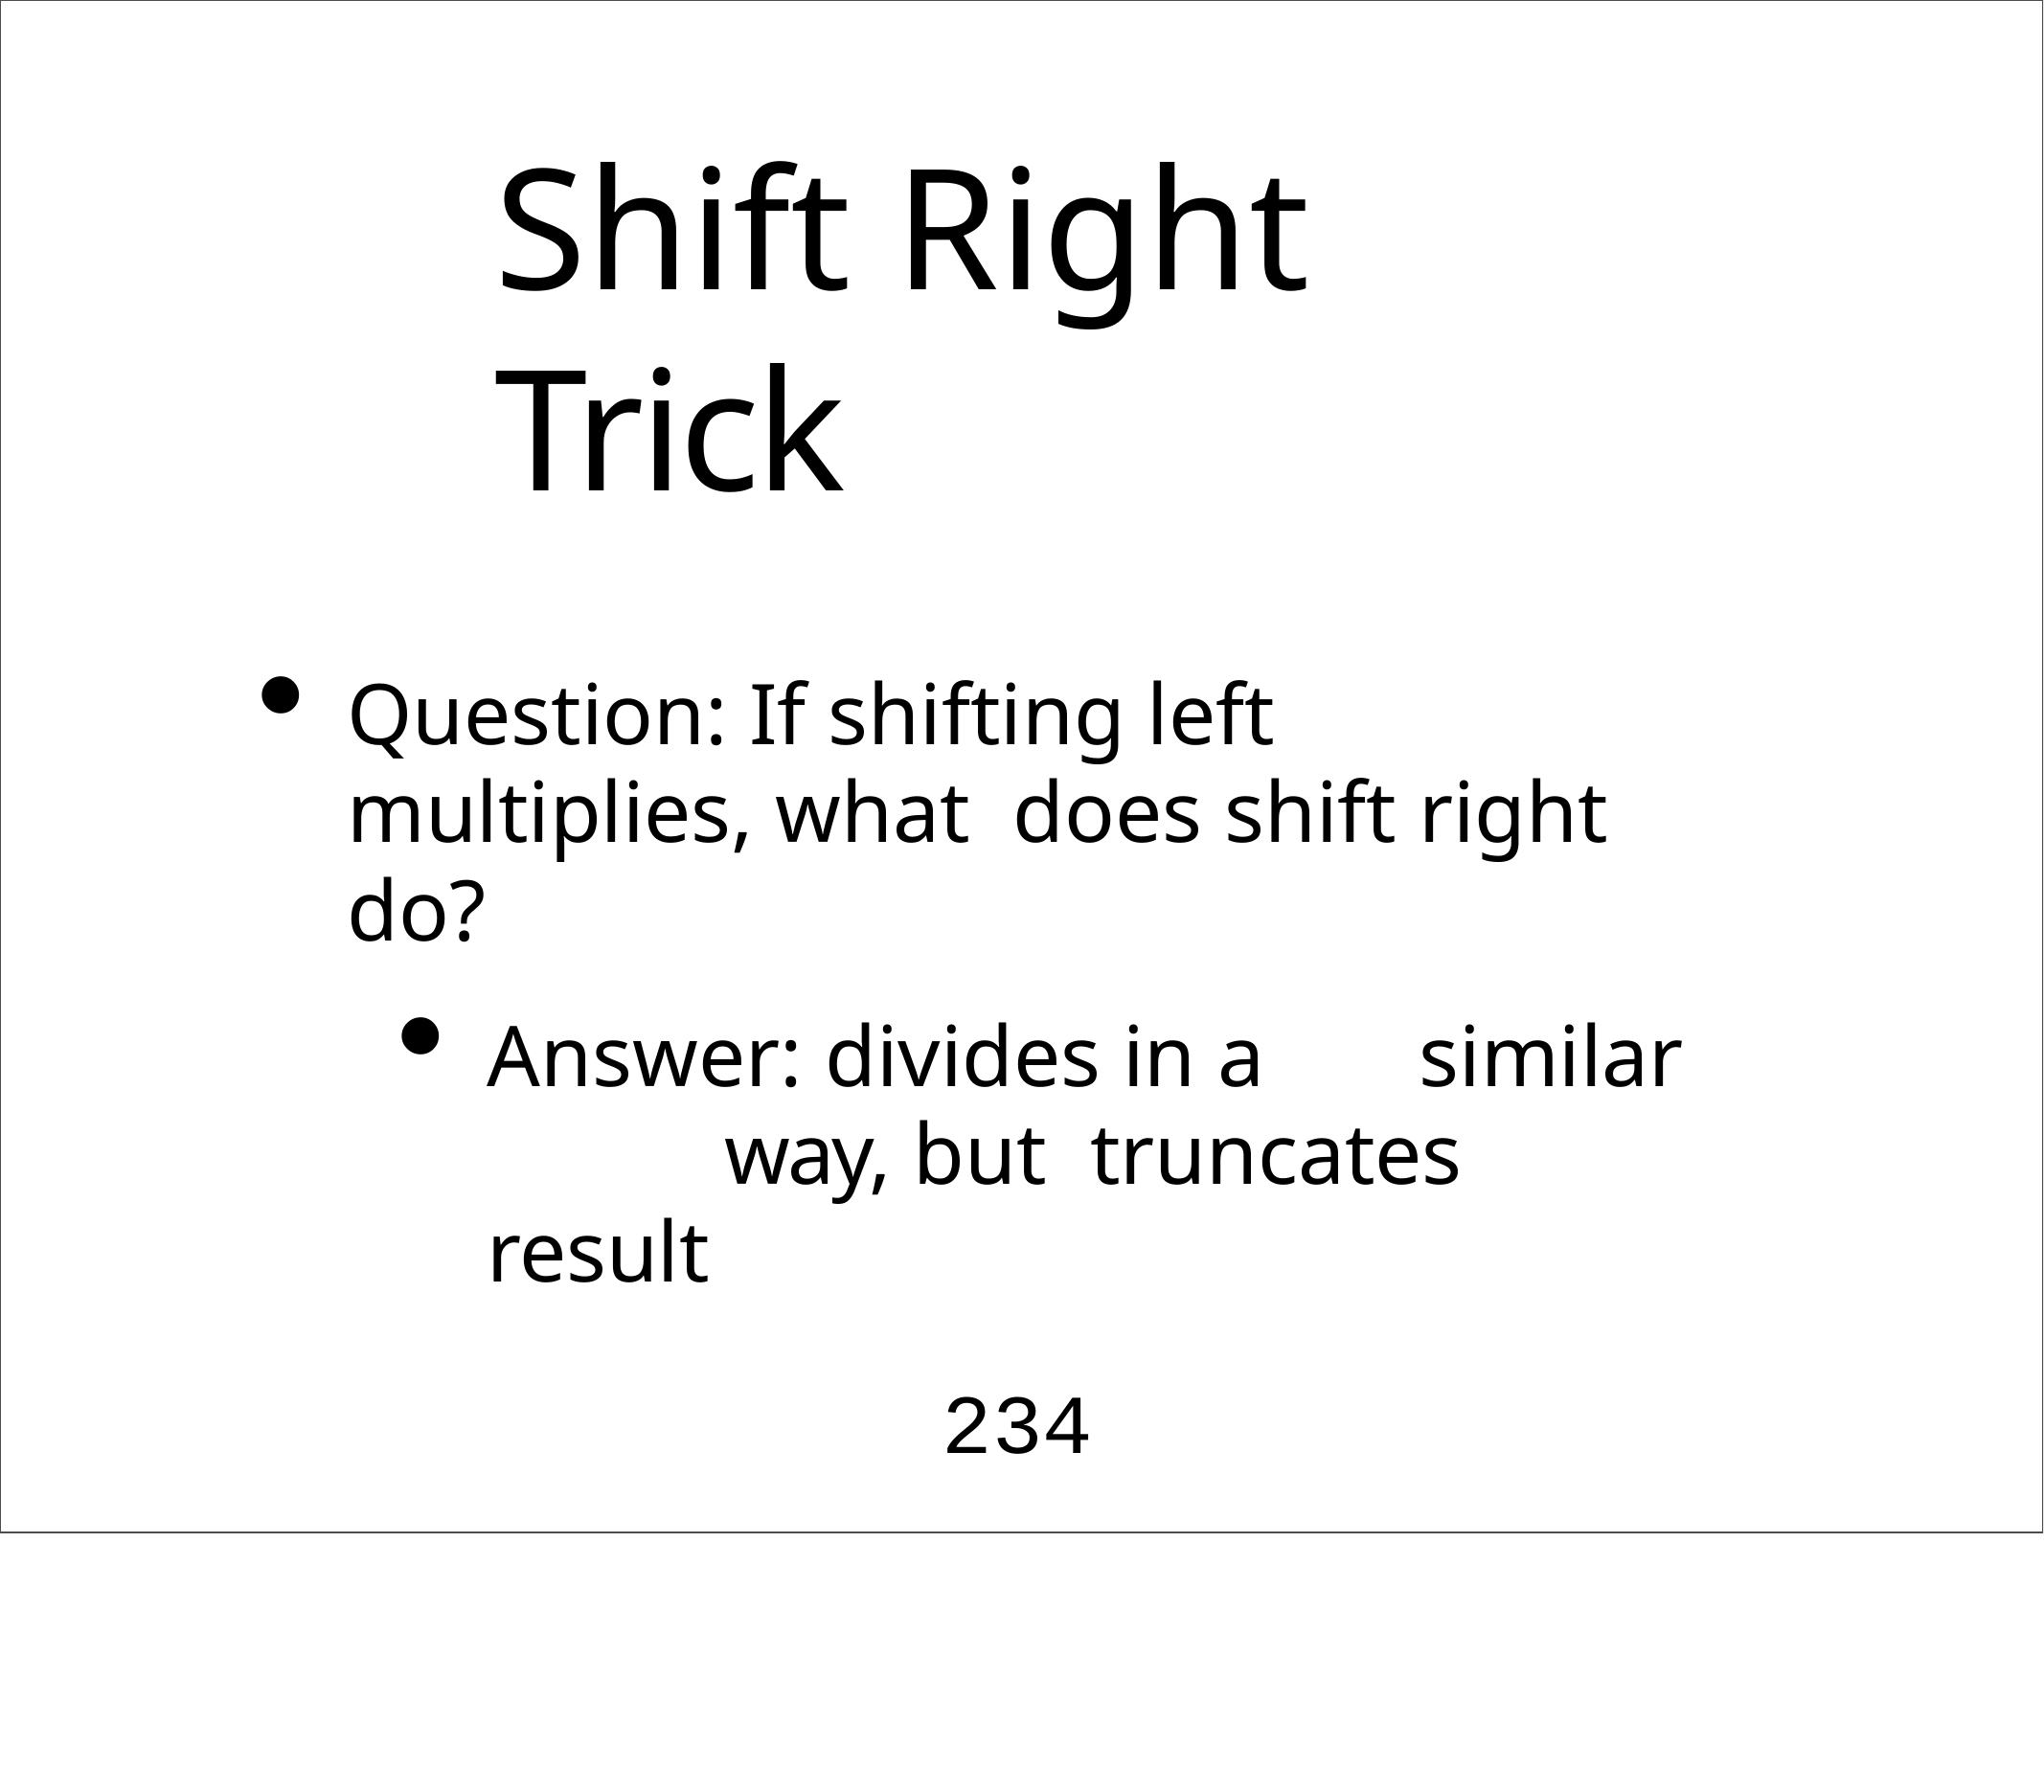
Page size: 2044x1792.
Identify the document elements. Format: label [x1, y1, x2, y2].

text_box [0, 0, 2044, 1532]
